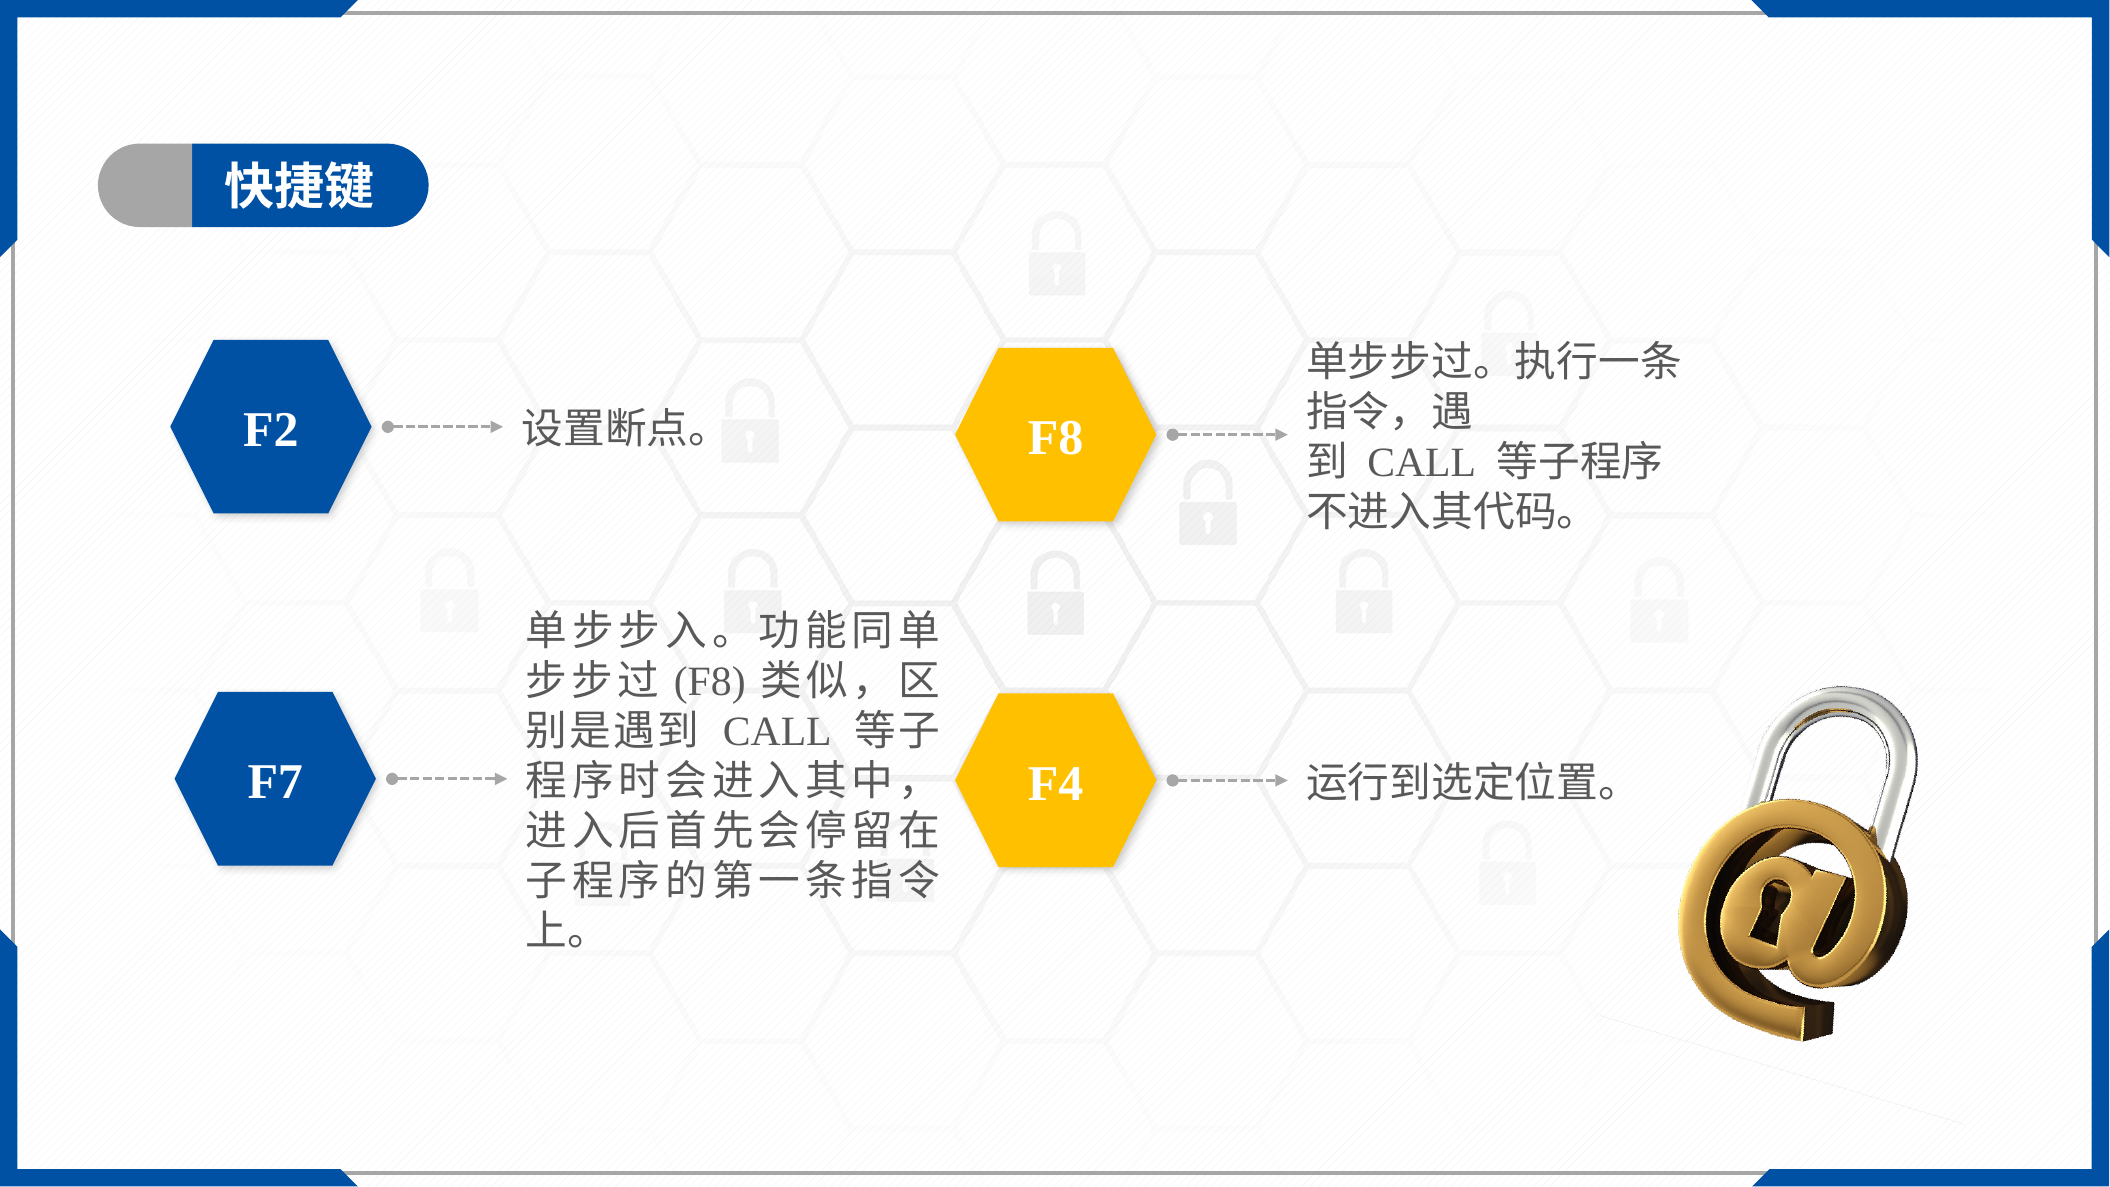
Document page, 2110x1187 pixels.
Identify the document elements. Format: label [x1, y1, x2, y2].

text_box [170, 339, 921, 514]
text_box [955, 347, 1706, 522]
picture [80, 0, 2085, 1187]
text_box [955, 693, 1706, 868]
text_box [174, 619, 956, 938]
text_box [97, 143, 429, 227]
